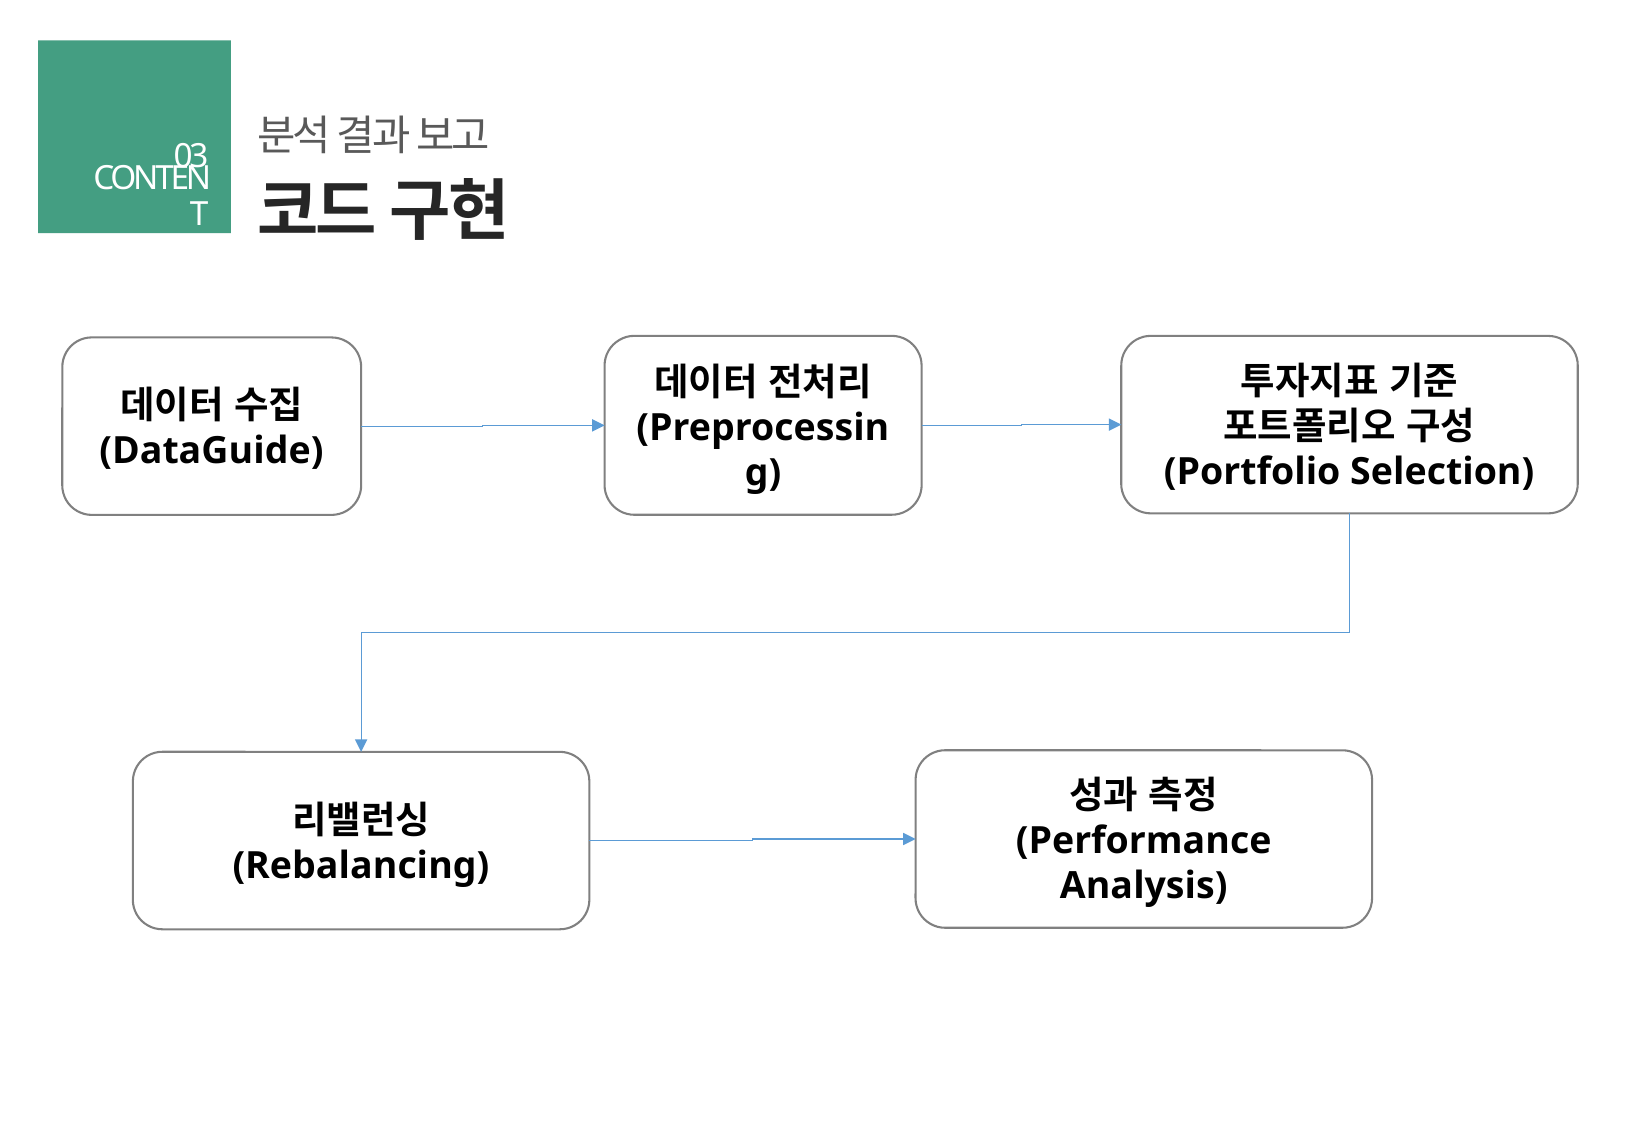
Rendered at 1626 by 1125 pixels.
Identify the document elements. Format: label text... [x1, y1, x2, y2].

text_box 투자지표 기준 포트폴리오 구성 (Portfolio Selection) [1120, 334, 1579, 515]
text_box 데이터 전처리 (Preprocessing) [603, 334, 736, 516]
list 03 [62, 141, 223, 173]
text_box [736, 138, 975, 1125]
text_box 성과 측정 (Performance Analysis) [975, 749, 1374, 929]
list 분석 결과 보고 [242, 113, 982, 161]
text_box 리밸런싱 (Rebalancing) [131, 750, 591, 931]
text_box 코드 구현 [242, 160, 736, 255]
list CONTENT [62, 180, 223, 213]
text_box 데이터 수집 (DataGuide) [61, 336, 363, 516]
